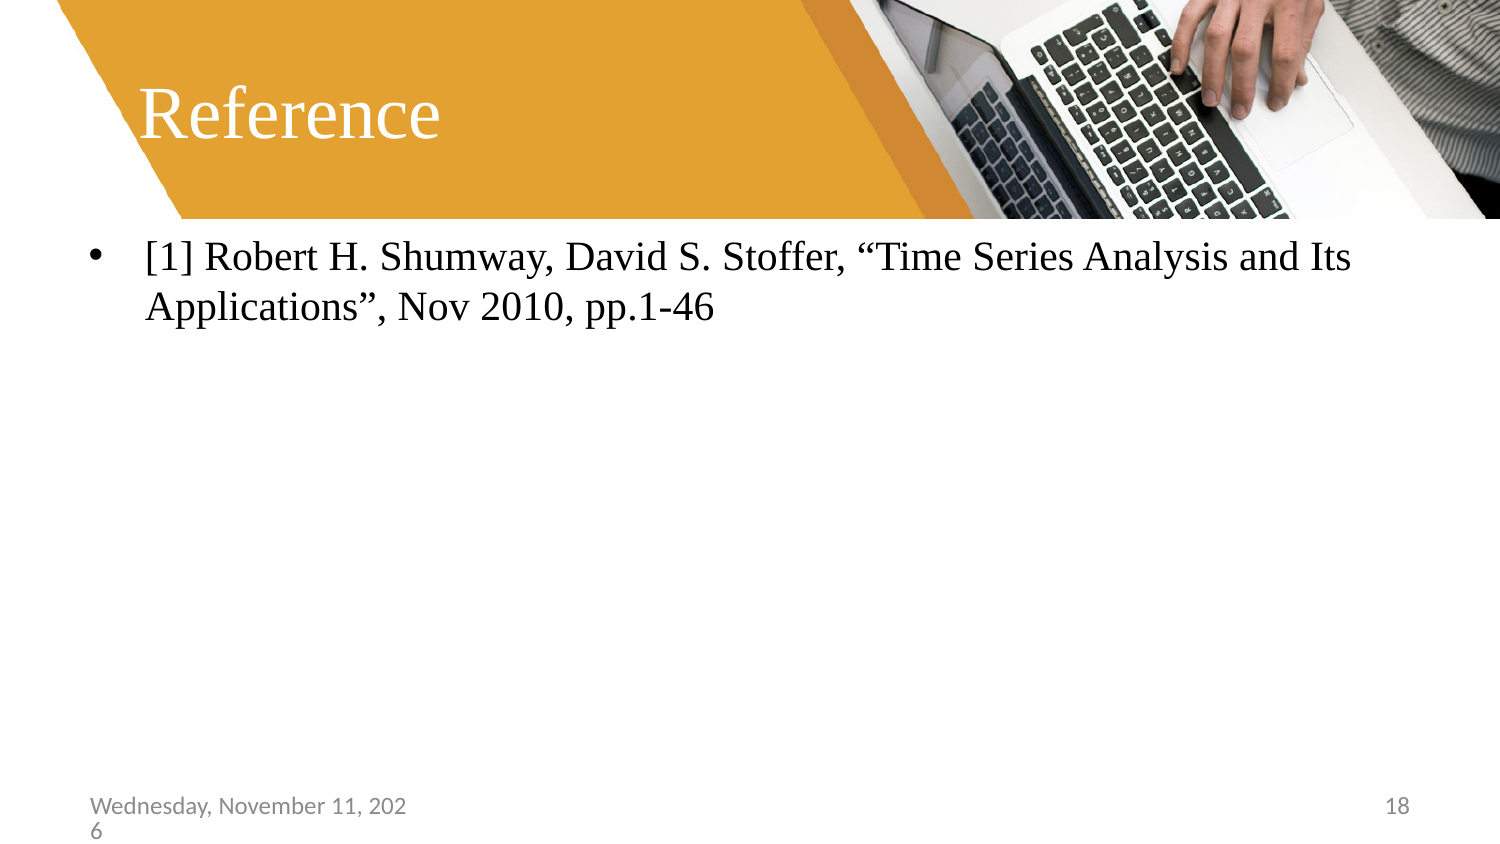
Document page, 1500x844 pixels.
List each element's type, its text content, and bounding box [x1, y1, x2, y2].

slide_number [75, 782, 425, 827]
list [1] Robert H. Shumway, David S. Stoffer, “Time Series Analysis and Its Applications”, Nov 2010, pp.1-46 [73, 221, 1427, 782]
picture [0, 0, 1500, 844]
title Reference [123, 46, 1425, 172]
slide_number 18 [1074, 782, 1425, 827]
